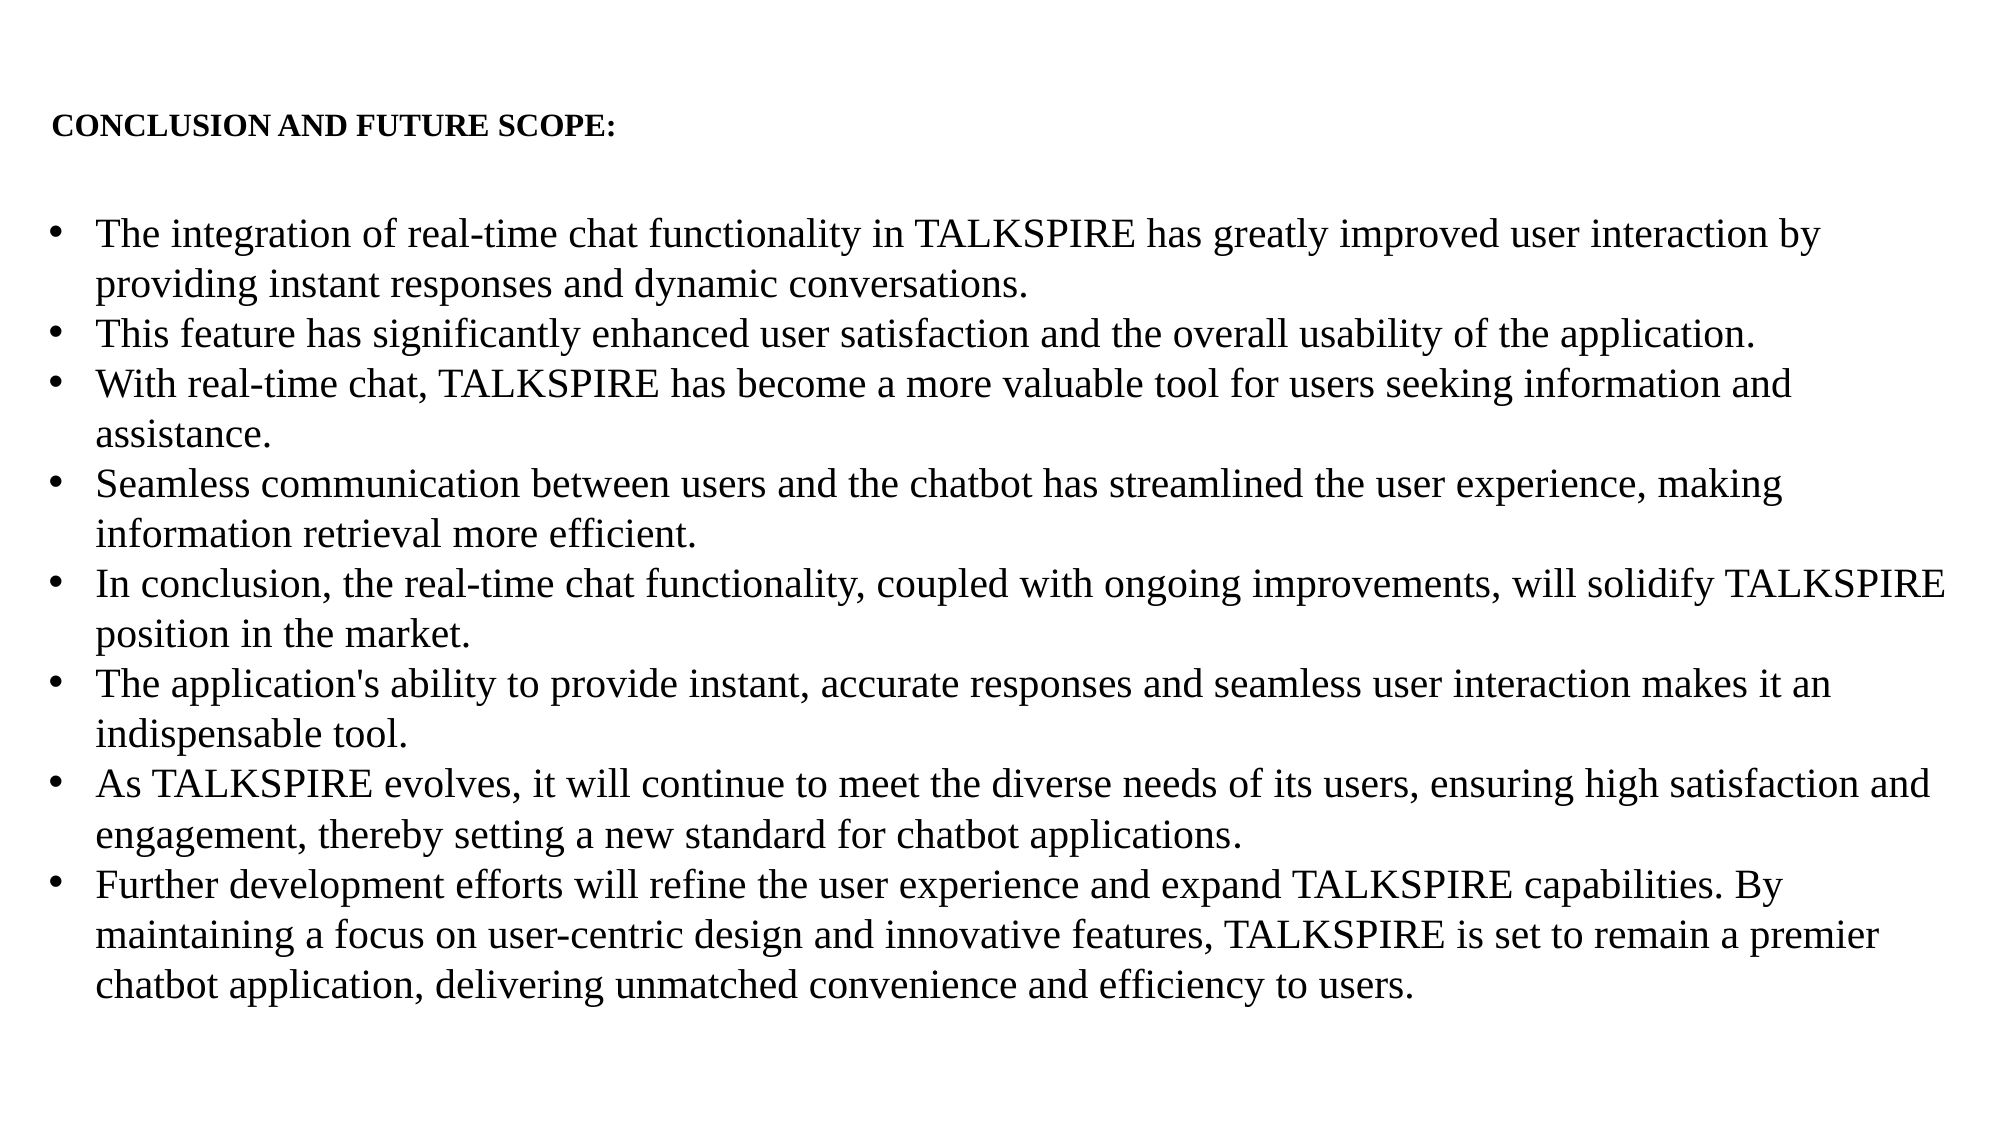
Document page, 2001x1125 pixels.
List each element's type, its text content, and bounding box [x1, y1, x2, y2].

text_box The integration of real-time chat functionality in TALKSPIRE has greatly improved user interaction by providing instant responses and dynamic conversations. This feature has significantly enhanced user satisfaction and the overall usability of the application. With real-time chat, TALKSPIRE has become a more valuable tool for users seeking information and assistance. Seamless communication between users and the chatbot has streamlined the user experience, making information retrieval more efficient. In conclusion, the real-time chat functionality, coupled with ongoing improvements, will solidify TALKSPIRE position in the market. The application's ability to provide instant, accurate responses and seamless user interaction makes it an indispensable tool. As TALKSPIRE evolves, it will continue to meet the diverse needs of its users, ensuring high satisfaction and engagement, thereby setting a new standard for chatbot applications. Further development efforts will refine the user experience and expand TALKSPIRE capabilities. By maintaining a focus on user-centric design and innovative features, TALKSPIRE is set to remain a premier chatbot application, delivering unmatched convenience and efficiency to users. [33, 198, 1967, 1014]
title CONCLUSION AND FUTURE SCOPE: [36, 65, 1000, 198]
